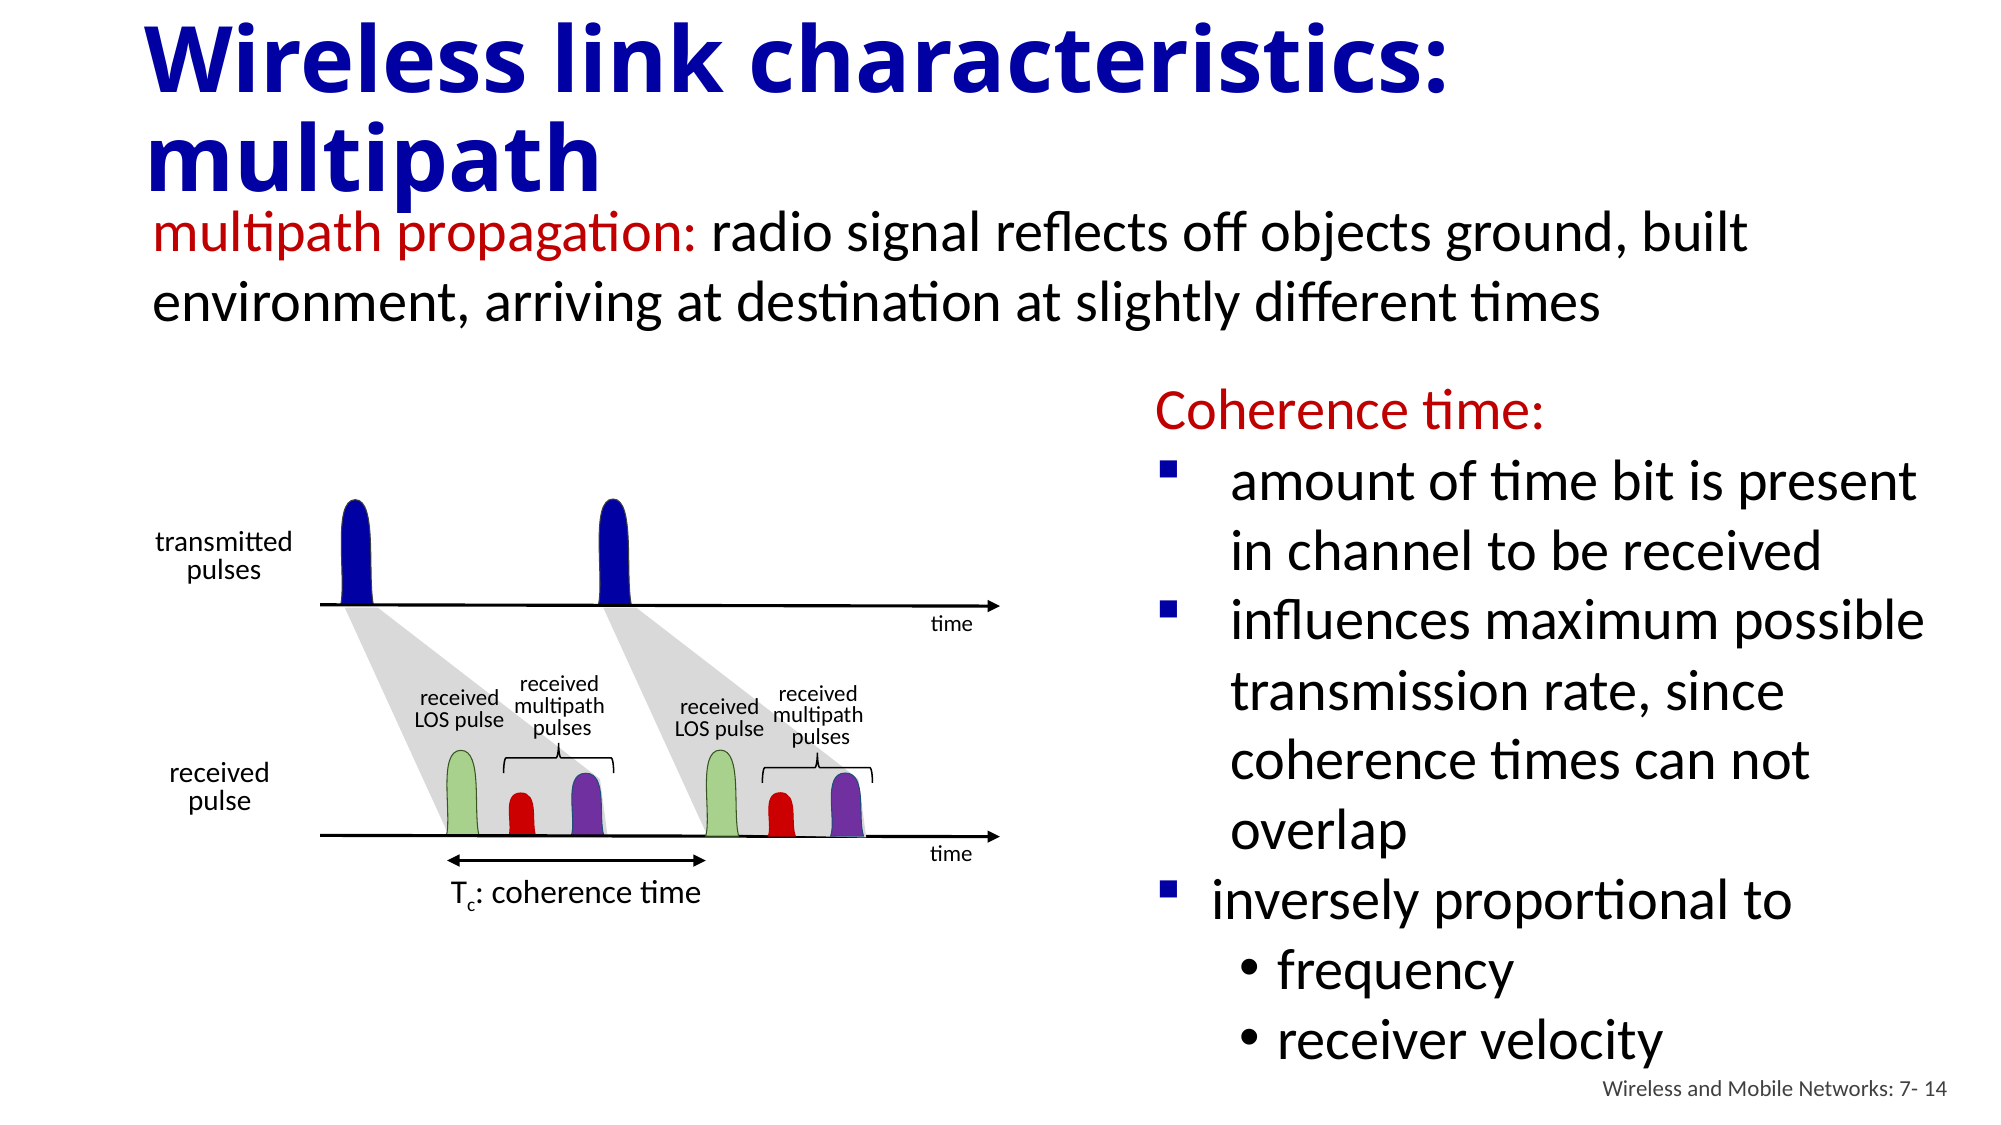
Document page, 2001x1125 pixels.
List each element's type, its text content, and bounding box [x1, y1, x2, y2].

text_box transmitted pulses [140, 521, 308, 593]
title Wireless link characteristics: multipath [129, 38, 1855, 185]
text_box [603, 607, 880, 838]
text_box [597, 497, 633, 603]
text_box multipath propagation: radio signal reflects off objects ground, built environment, arriving at destination at slightly different times [71, 185, 1855, 411]
text_box time [916, 607, 989, 643]
text_box [340, 498, 375, 603]
text_box received pulse [154, 752, 285, 824]
text_box time [915, 837, 988, 874]
text_box Coherence time: amount of time bit is present in channel to be received influences maximum possible transmission rate, since coherence times can not overlap inversely proportional to frequency receiver velocity [1140, 364, 1956, 1079]
text_box Tc: coherence time [436, 862, 717, 923]
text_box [344, 607, 603, 835]
slide_number Wireless and Mobile Networks: 7- 14 [1512, 1056, 1963, 1117]
